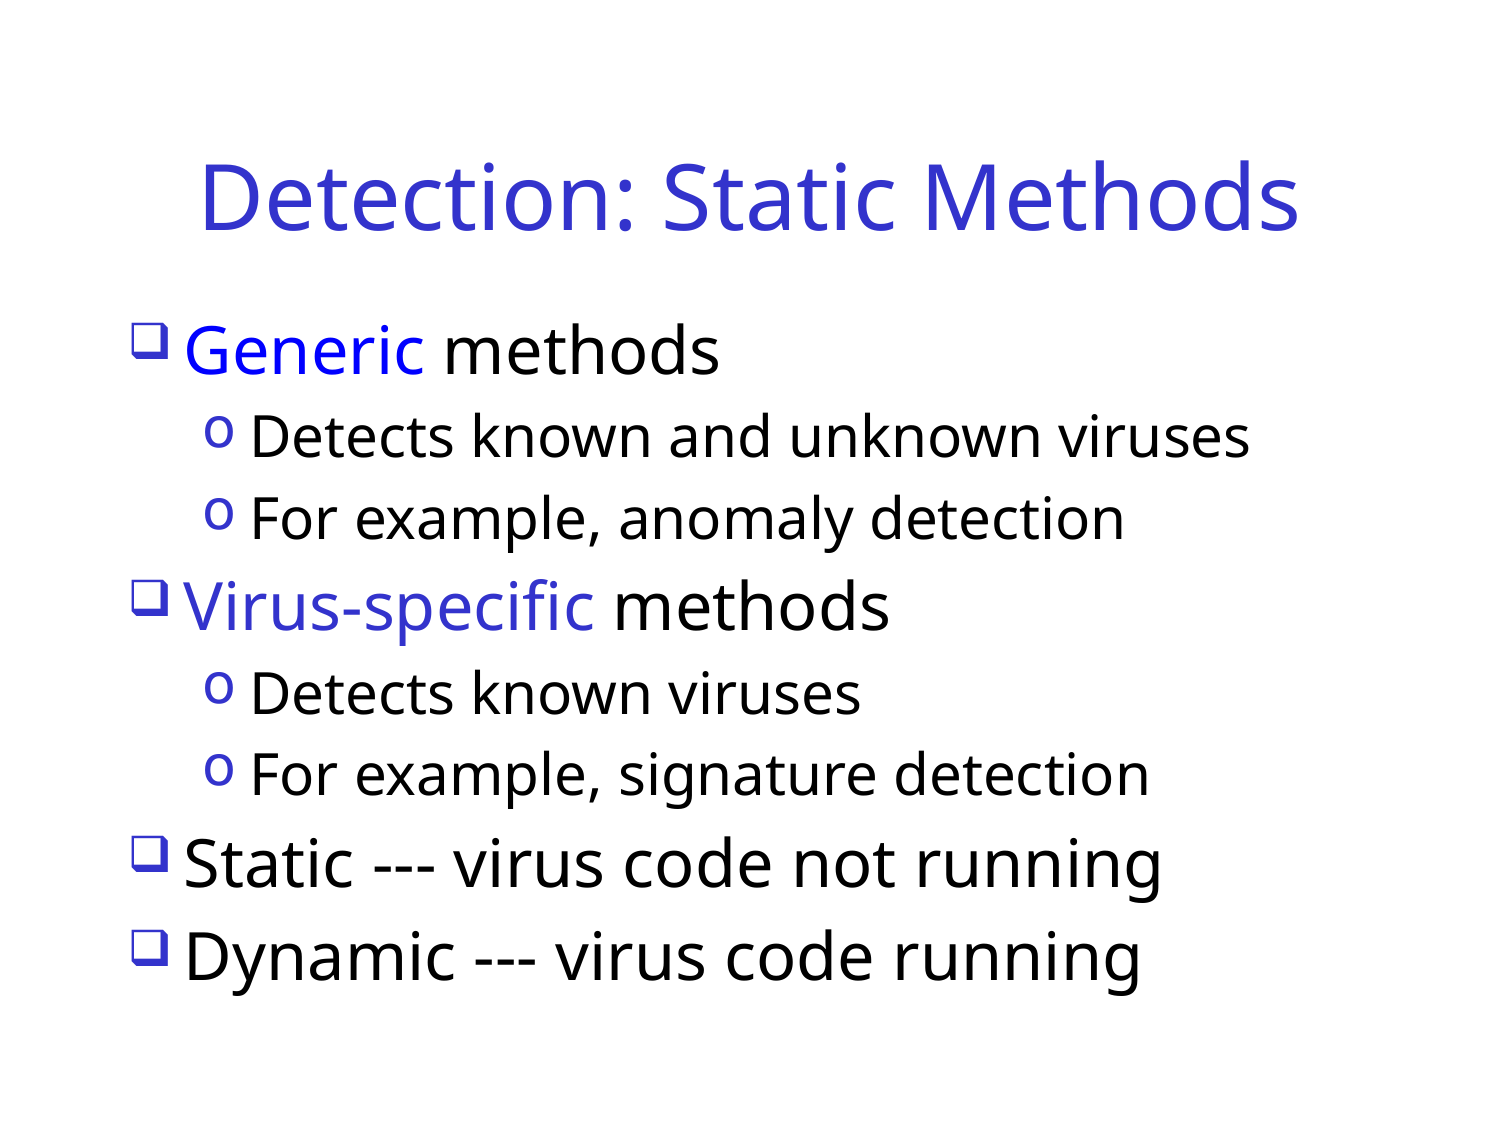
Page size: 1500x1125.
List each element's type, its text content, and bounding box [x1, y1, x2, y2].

list Generic methods Detects known and unknown viruses For example, anomaly detection Virus-specific methods Detects known viruses For example, signature detection Static --- virus code not running Dynamic --- virus code running [112, 299, 1388, 1026]
title Detection: Static Methods [112, 99, 1388, 288]
